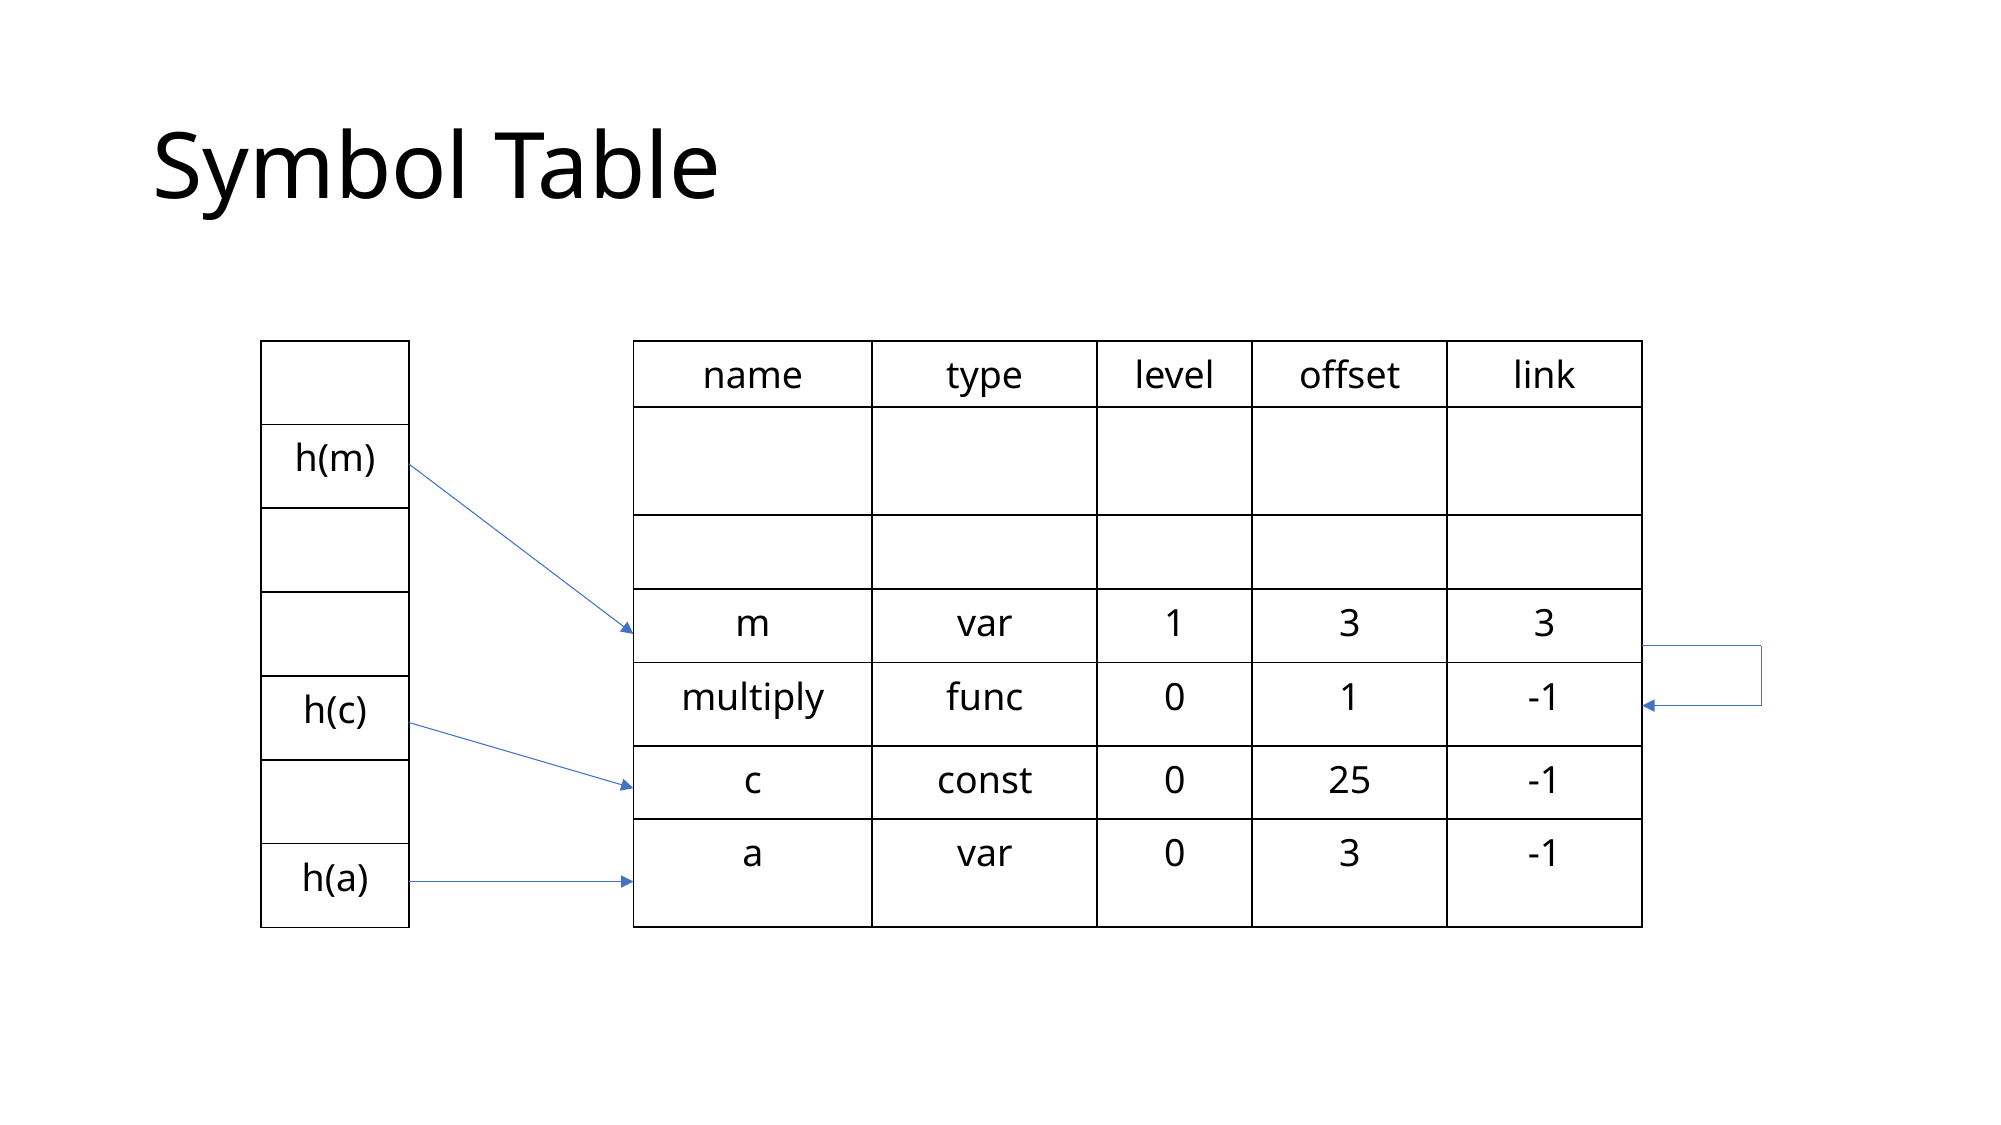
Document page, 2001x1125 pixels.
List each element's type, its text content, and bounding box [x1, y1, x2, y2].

table_cell 0 [1098, 820, 1251, 926]
table_cell [873, 408, 1096, 514]
table_cell 3 [1448, 590, 1641, 662]
list [36, 288, 1762, 1003]
table_header name [634, 342, 871, 406]
table_cell [1253, 408, 1446, 514]
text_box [1642, 646, 1762, 706]
table_cell [262, 761, 408, 843]
table_cell -1 [1448, 820, 1641, 926]
table_cell c [634, 747, 871, 818]
table_header type [873, 342, 1096, 406]
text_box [408, 463, 634, 635]
table_cell a [634, 820, 871, 926]
table_cell 3 [1253, 820, 1446, 926]
table_cell 1 [1098, 590, 1251, 662]
table_cell [634, 408, 871, 514]
table_header level [1098, 342, 1251, 406]
table_header [262, 342, 408, 424]
table_cell [262, 593, 408, 675]
table_cell [1448, 408, 1641, 514]
table_cell -1 [1448, 663, 1641, 745]
table_cell func [873, 663, 1096, 745]
title Symbol Table [137, 59, 1863, 278]
table_cell const [873, 747, 1096, 818]
table_cell 1 [1253, 663, 1446, 745]
table_cell var [873, 820, 1096, 926]
table_cell h(c) [262, 677, 408, 759]
table_cell -1 [1448, 747, 1641, 818]
table_cell h(a) [262, 844, 408, 927]
table_header offset [1253, 342, 1446, 406]
table_cell m [634, 590, 871, 662]
table_cell h(m) [262, 425, 408, 507]
table_cell 3 [1253, 590, 1446, 662]
table_cell [1098, 516, 1251, 588]
table_cell [262, 509, 408, 591]
table_cell [1448, 516, 1641, 588]
table_cell [1253, 516, 1446, 588]
table_cell [1098, 408, 1251, 514]
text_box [408, 722, 634, 789]
table_cell var [873, 590, 1096, 662]
table_cell 0 [1098, 747, 1251, 818]
table_header link [1448, 342, 1641, 406]
table_cell 25 [1253, 747, 1446, 818]
table_cell multiply [634, 663, 871, 745]
table_cell [634, 516, 871, 588]
table_cell [873, 516, 1096, 588]
table_cell 0 [1098, 663, 1251, 745]
